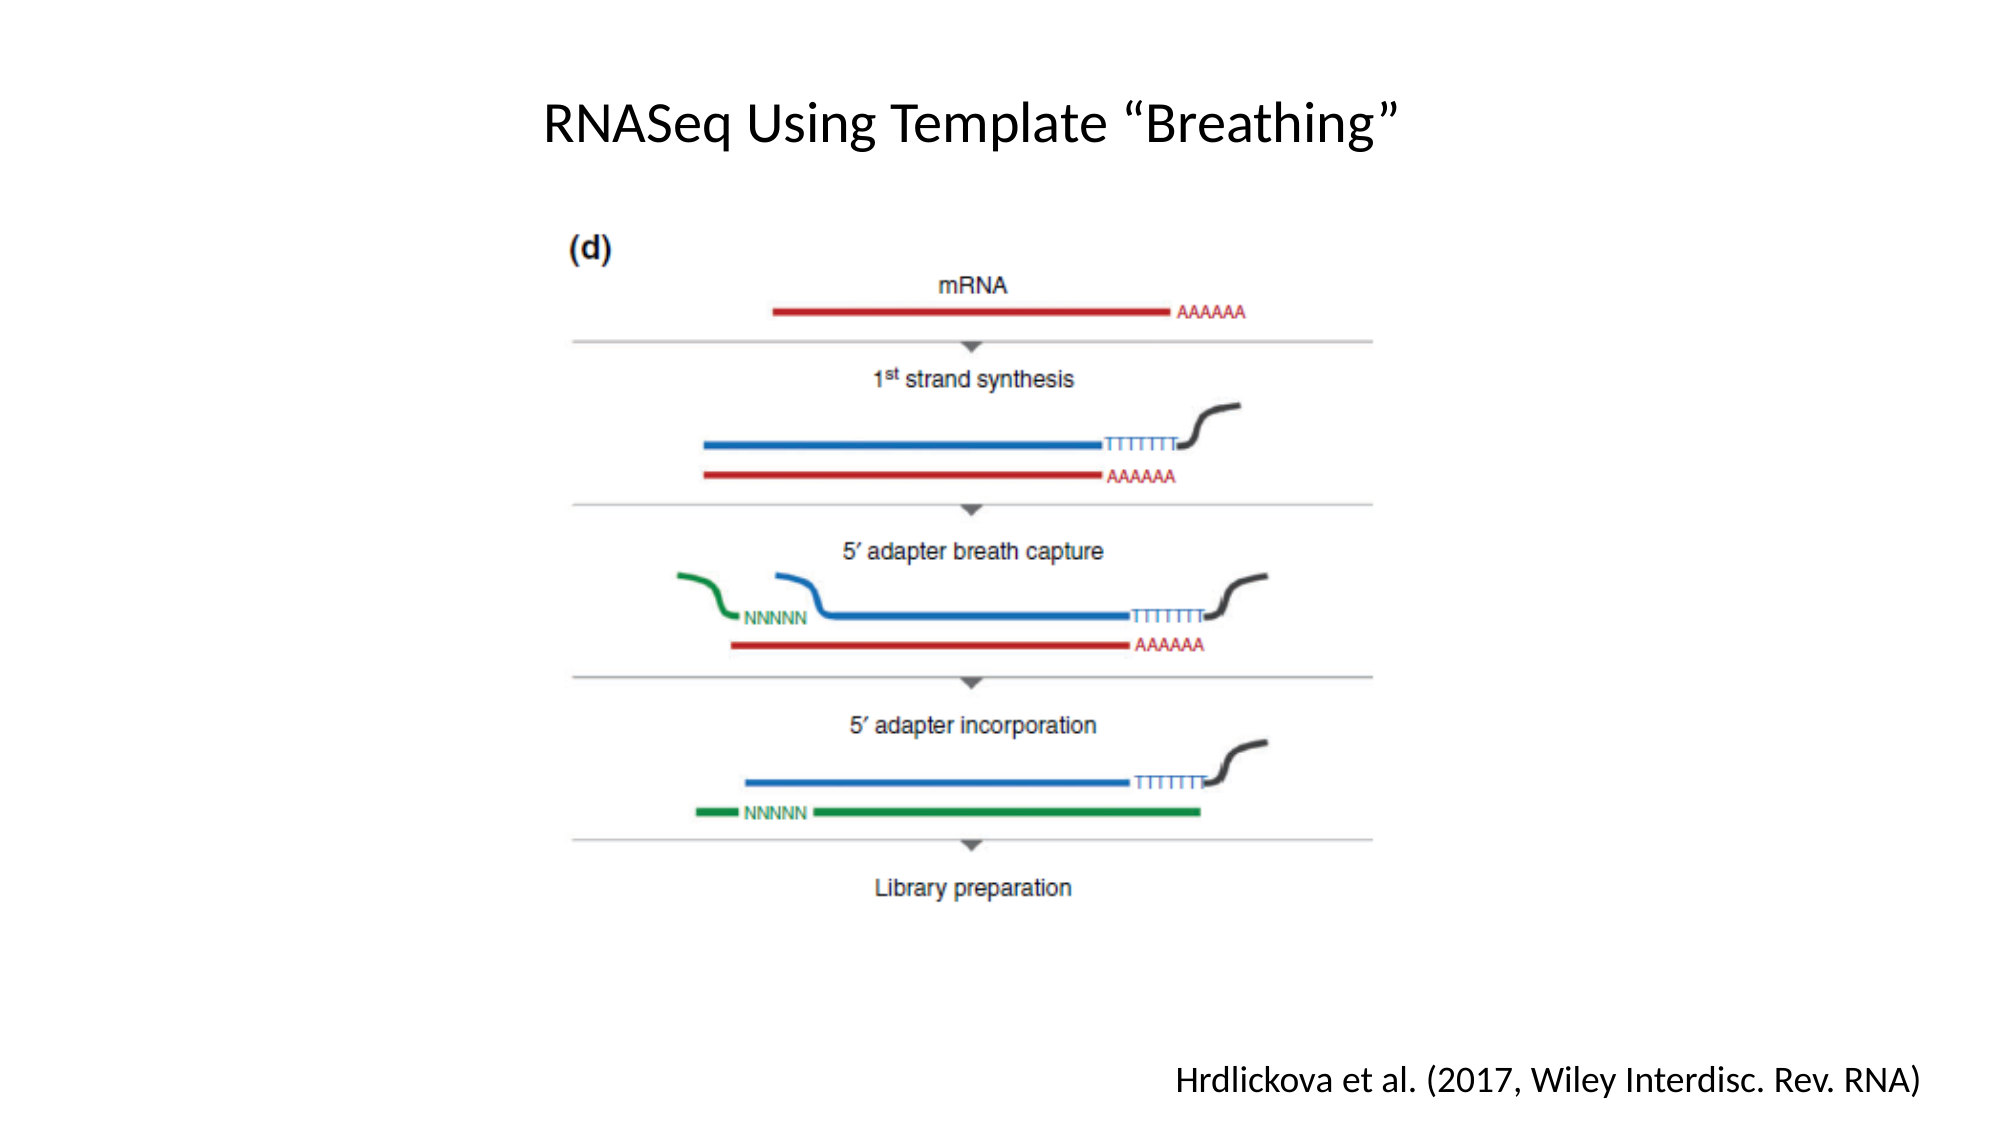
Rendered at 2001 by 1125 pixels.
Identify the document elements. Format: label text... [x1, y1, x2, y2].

text_box RNASeq Using Template “Breathing” [529, 76, 1417, 162]
text_box Hrdlickova et al. (2017, Wiley Interdisc. Rev. RNA) [1160, 1047, 1946, 1108]
picture [493, 164, 1377, 961]
